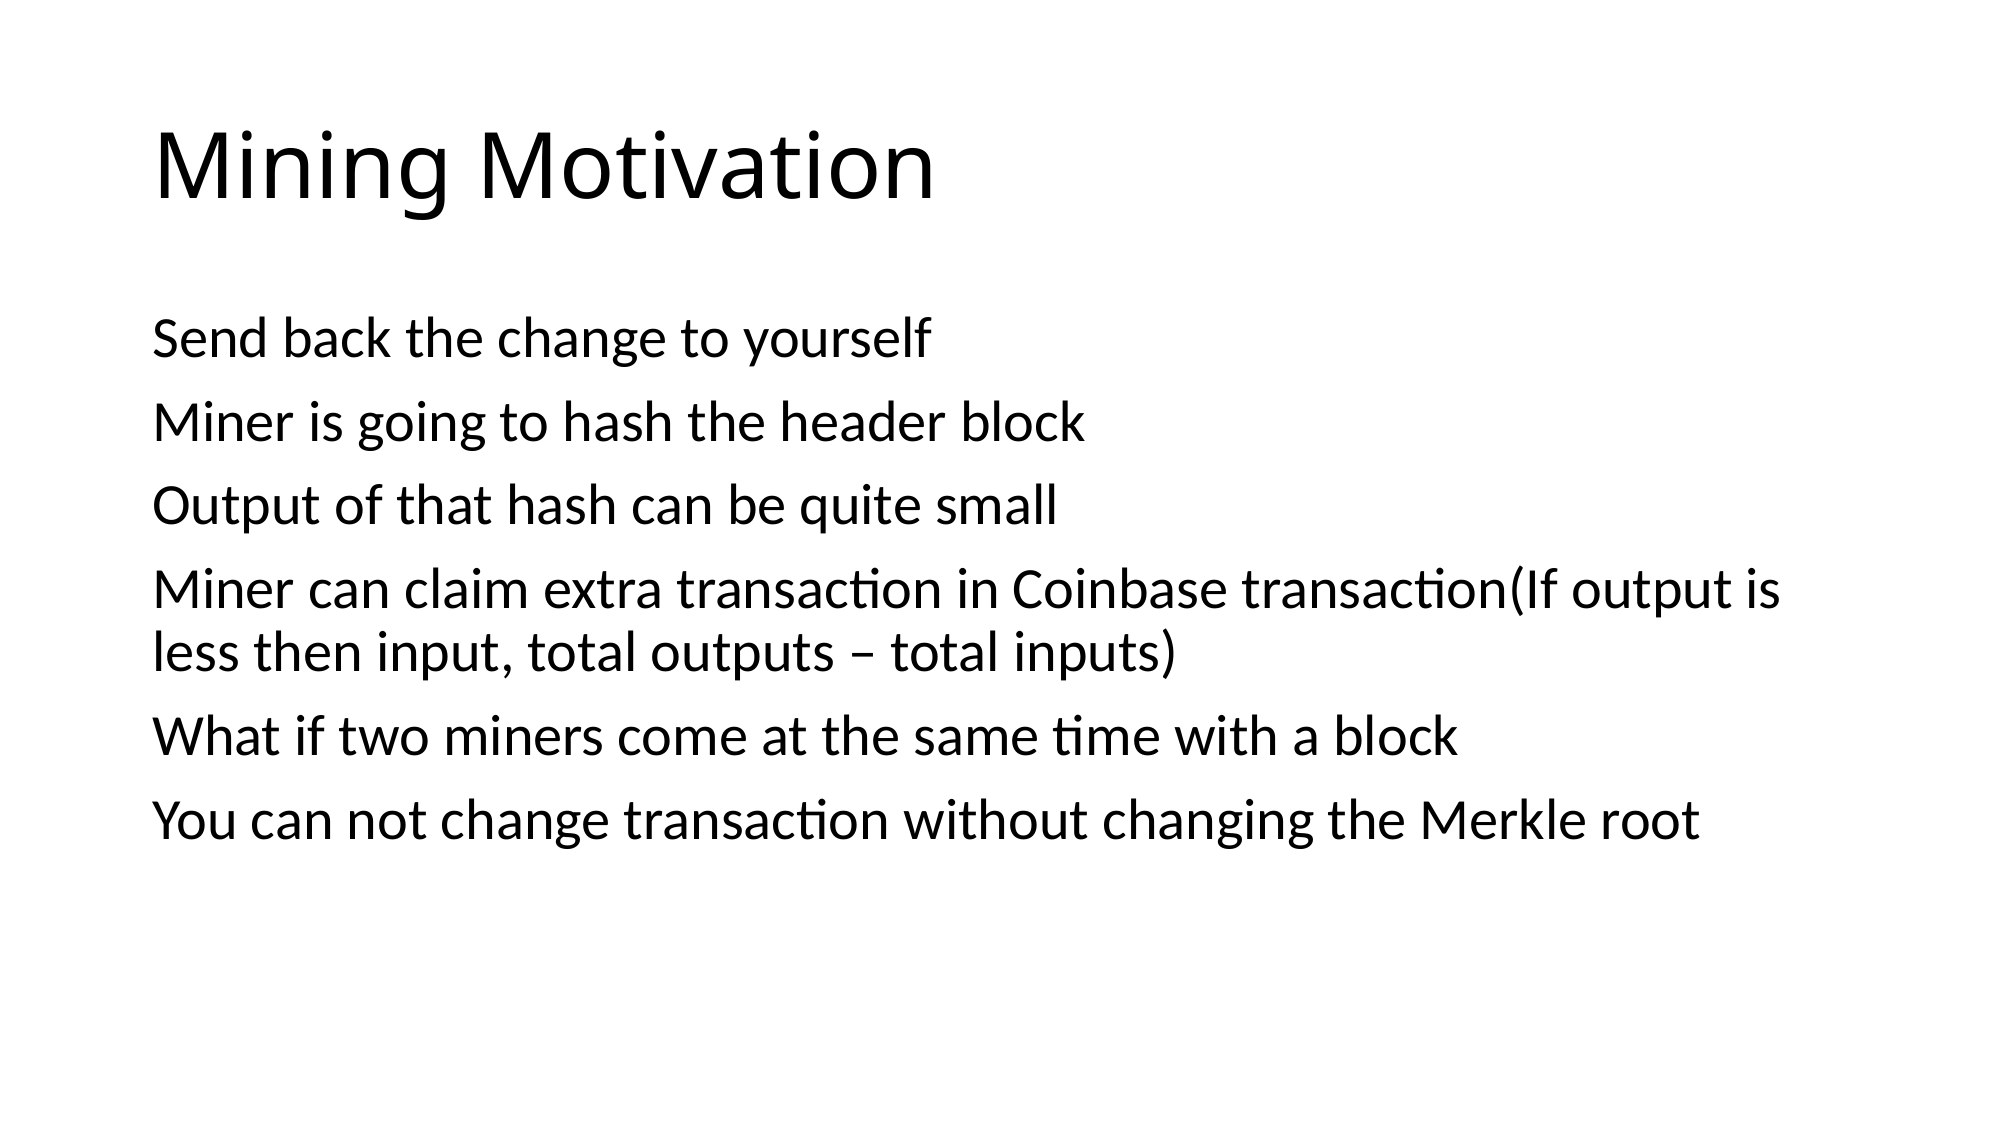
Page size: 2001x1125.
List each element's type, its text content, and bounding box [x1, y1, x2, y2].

title Mining Motivation [137, 59, 1863, 278]
list Send back the change to yourself Miner is going to hash the header block Output of that hash can be quite small Miner can claim extra transaction in Coinbase transaction(If output is less then input, total outputs – total inputs) What if two miners come at the same time with a block You can not change transaction without changing the Merkle root [137, 299, 1863, 1014]
